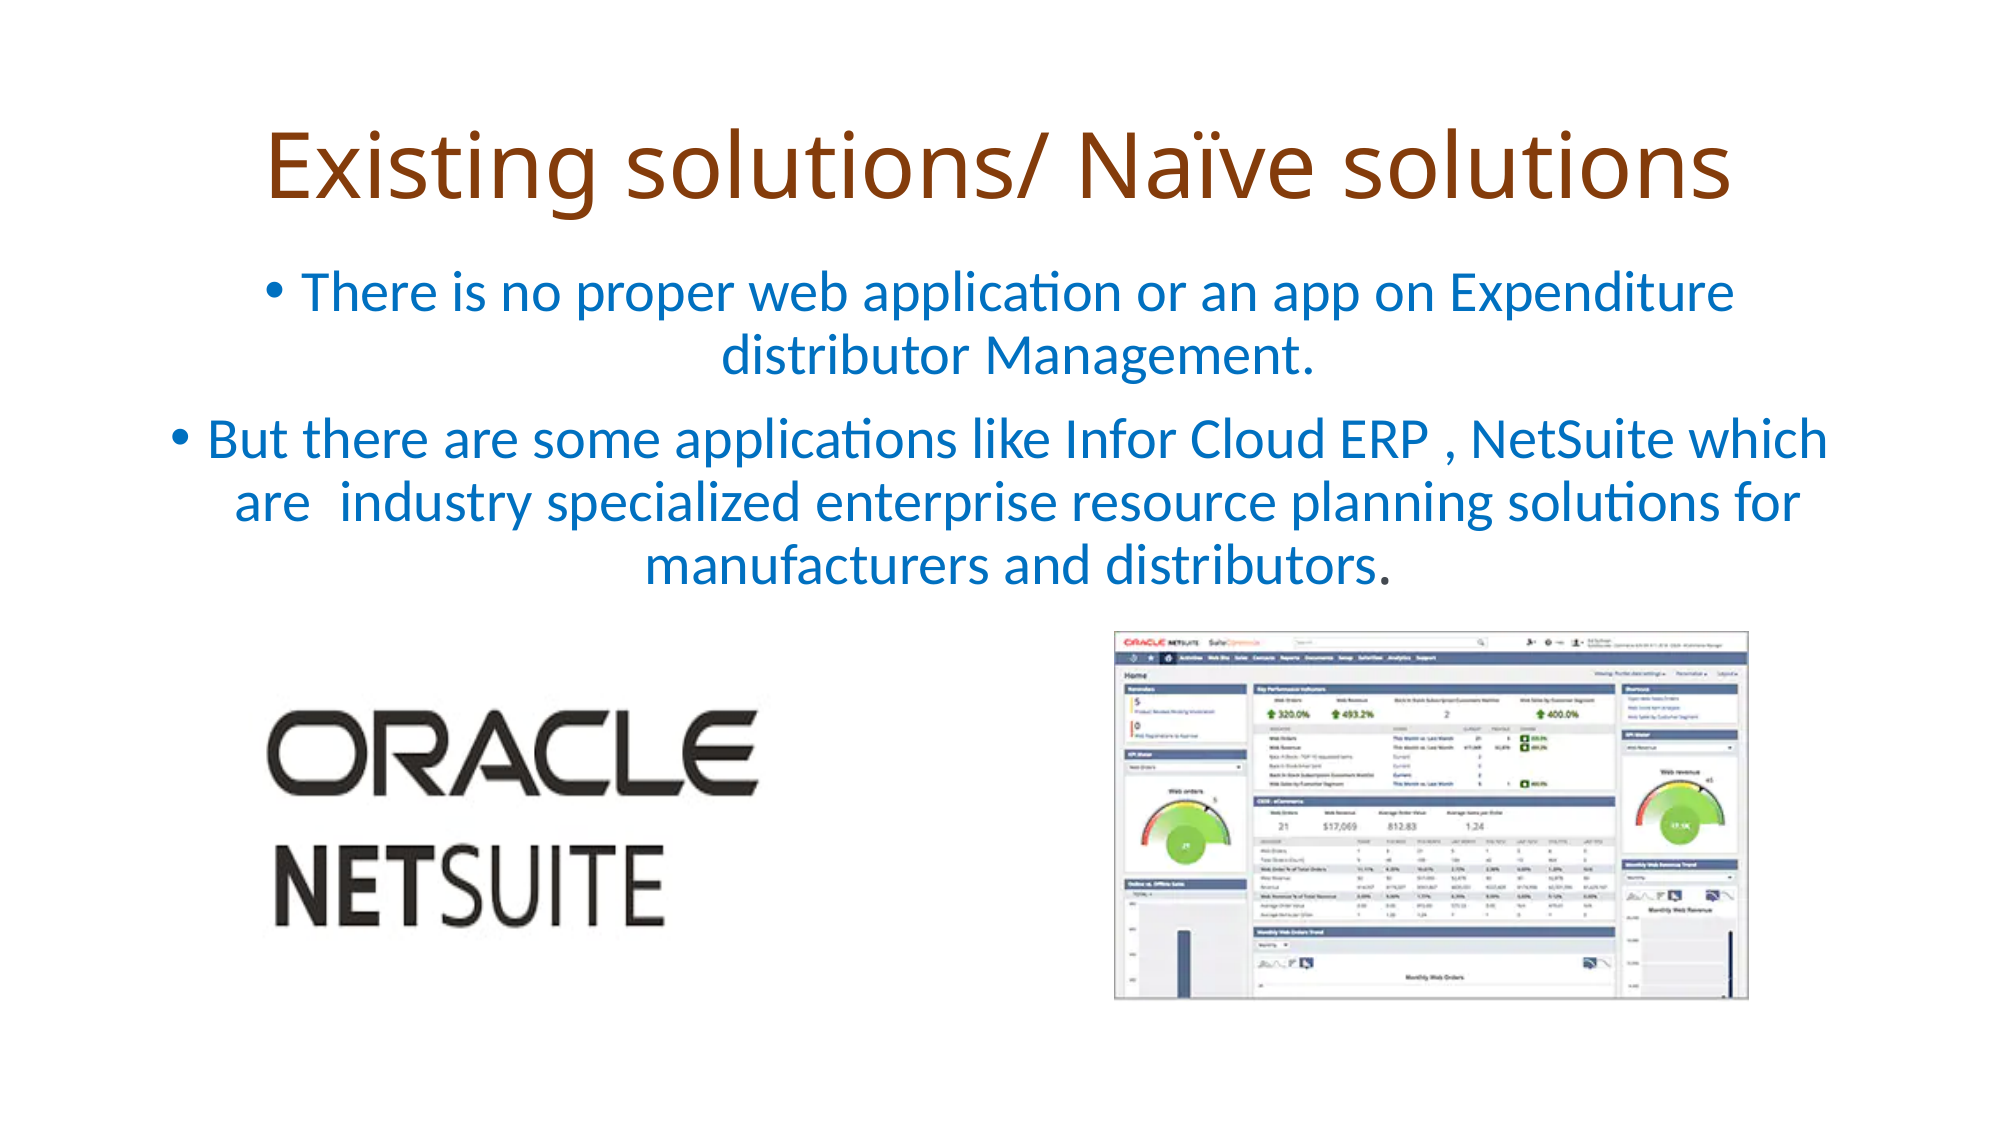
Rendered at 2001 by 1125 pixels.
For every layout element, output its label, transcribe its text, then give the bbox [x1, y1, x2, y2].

list There is no proper web application or an app on Expenditure distributor Management. But there are some applications like Infor Cloud ERP , NetSuite which are industry specialized enterprise resource planning solutions for manufacturers and distributors. [137, 253, 1863, 1014]
title Existing solutions/ Naïve solutions [137, 59, 1863, 253]
picture [221, 638, 808, 995]
picture [1114, 630, 1749, 1002]
